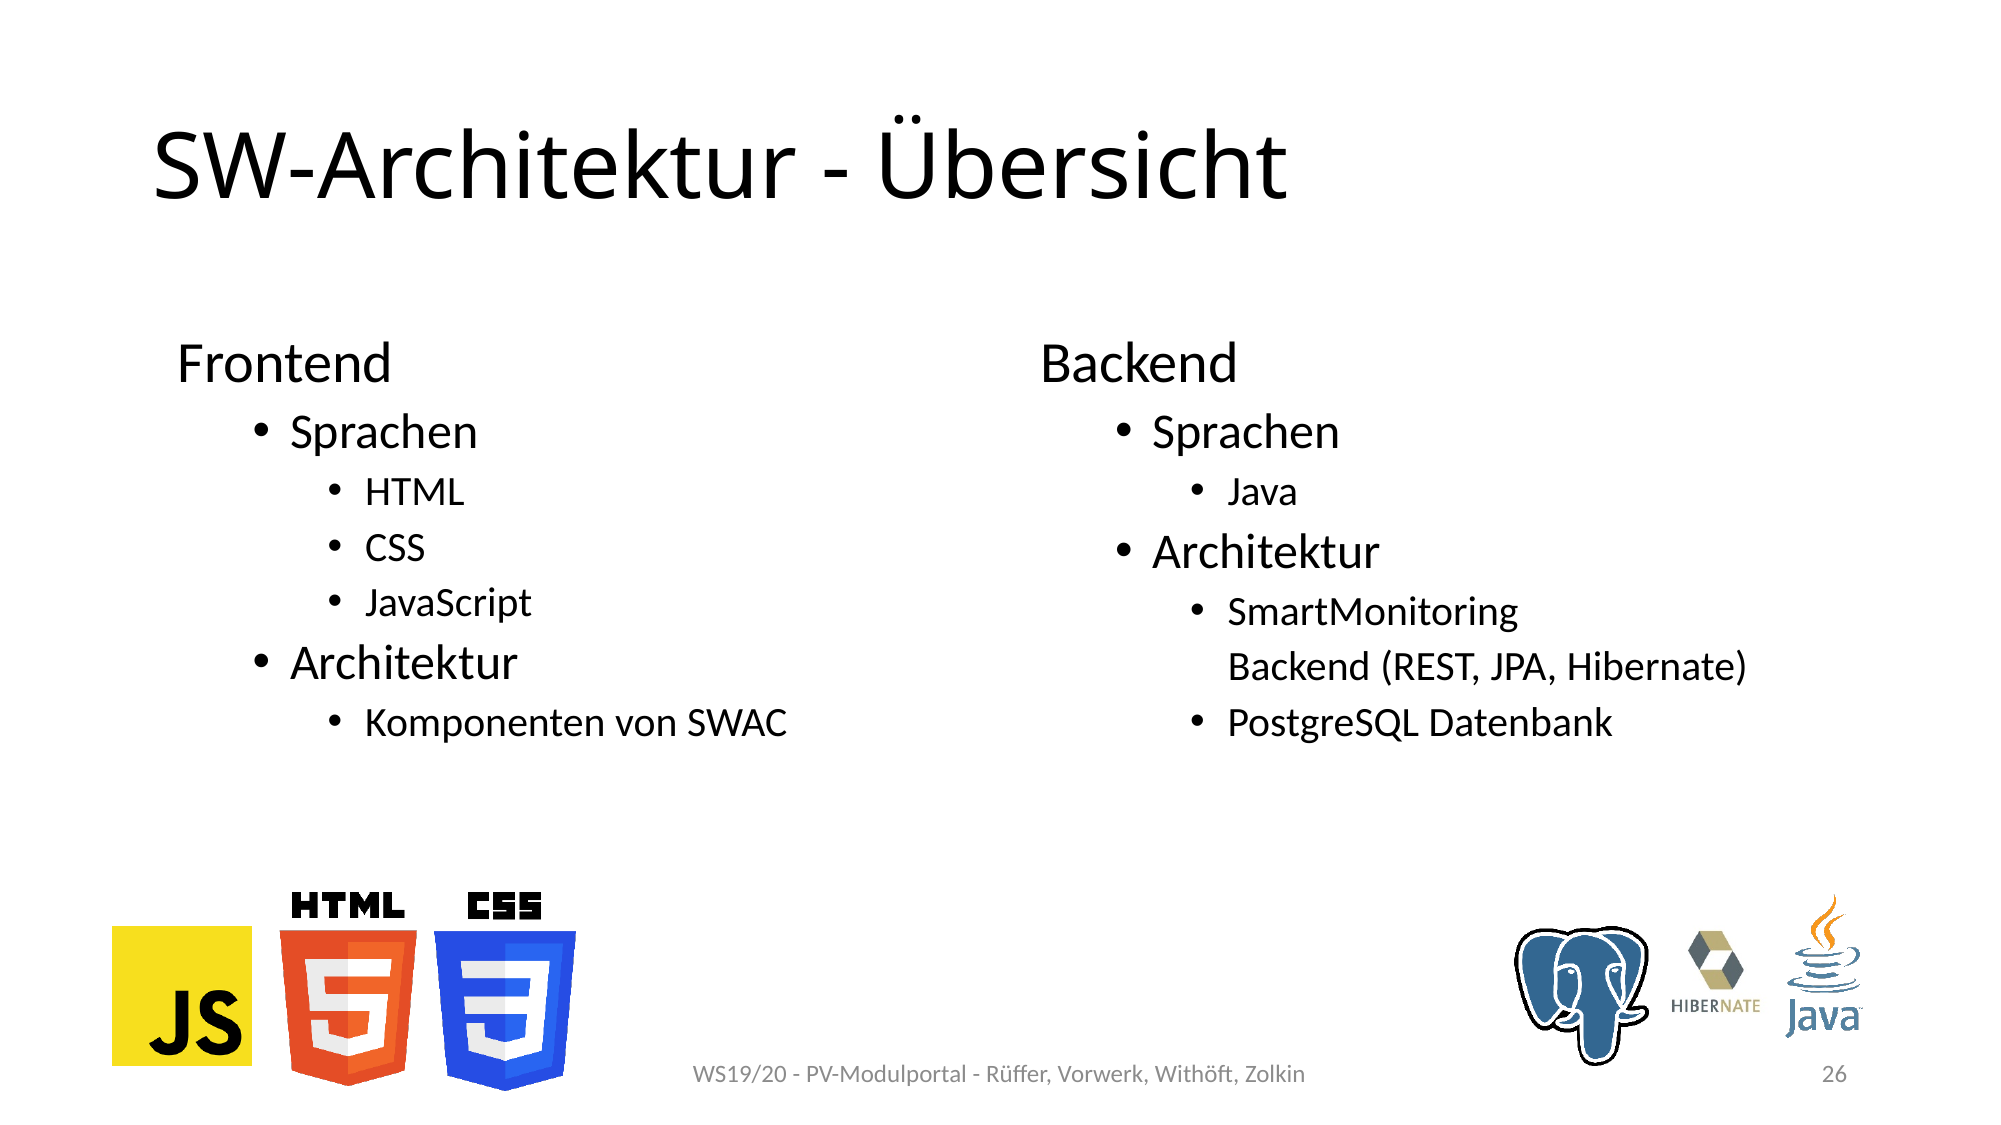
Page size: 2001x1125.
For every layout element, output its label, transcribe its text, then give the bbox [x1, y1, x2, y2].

slide_number 26 [1412, 1042, 1863, 1103]
text_box Frontend Sprachen HTML CSS JavaScript Architektur Komponenten von SWAC [162, 324, 1025, 1039]
title SW-Architektur - Übersicht [137, 59, 1863, 278]
picture [1514, 892, 1863, 1066]
list Backend Sprachen Java Architektur SmartMonitoring Backend (REST, JPA, Hibernate) PostgreSQL Datenbank [1025, 324, 1888, 1039]
picture [112, 892, 576, 1091]
footer WS19/20 - PV-Modulportal - Rüffer, Vorwerk, Withöft, Zolkin [662, 1042, 1338, 1103]
